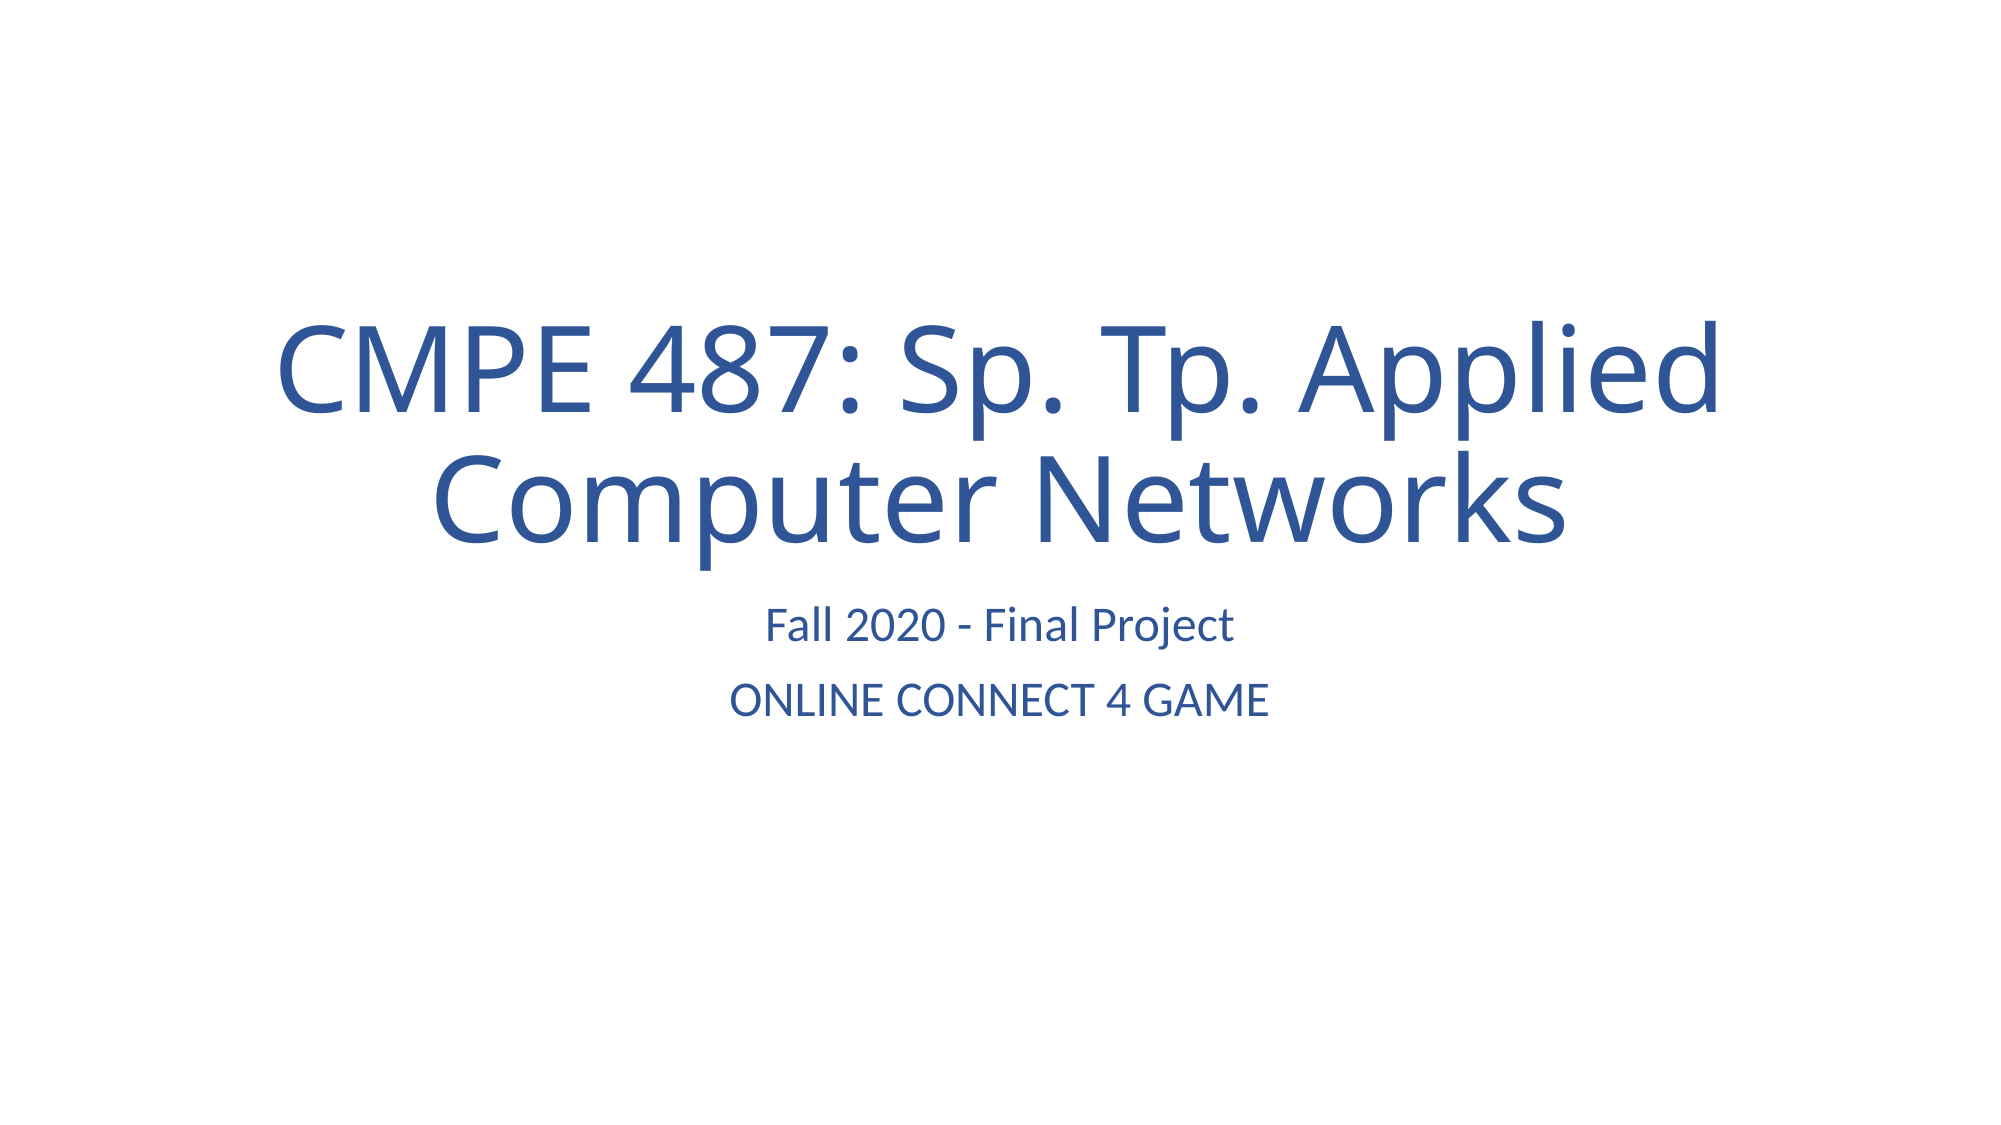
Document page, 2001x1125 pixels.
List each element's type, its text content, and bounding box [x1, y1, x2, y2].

subtitle Fall 2020 - Final Project ONLINE CONNECT 4 GAME [249, 590, 1750, 965]
title CMPE 487: Sp. Tp. Applied Computer Networks [249, 184, 1750, 576]
